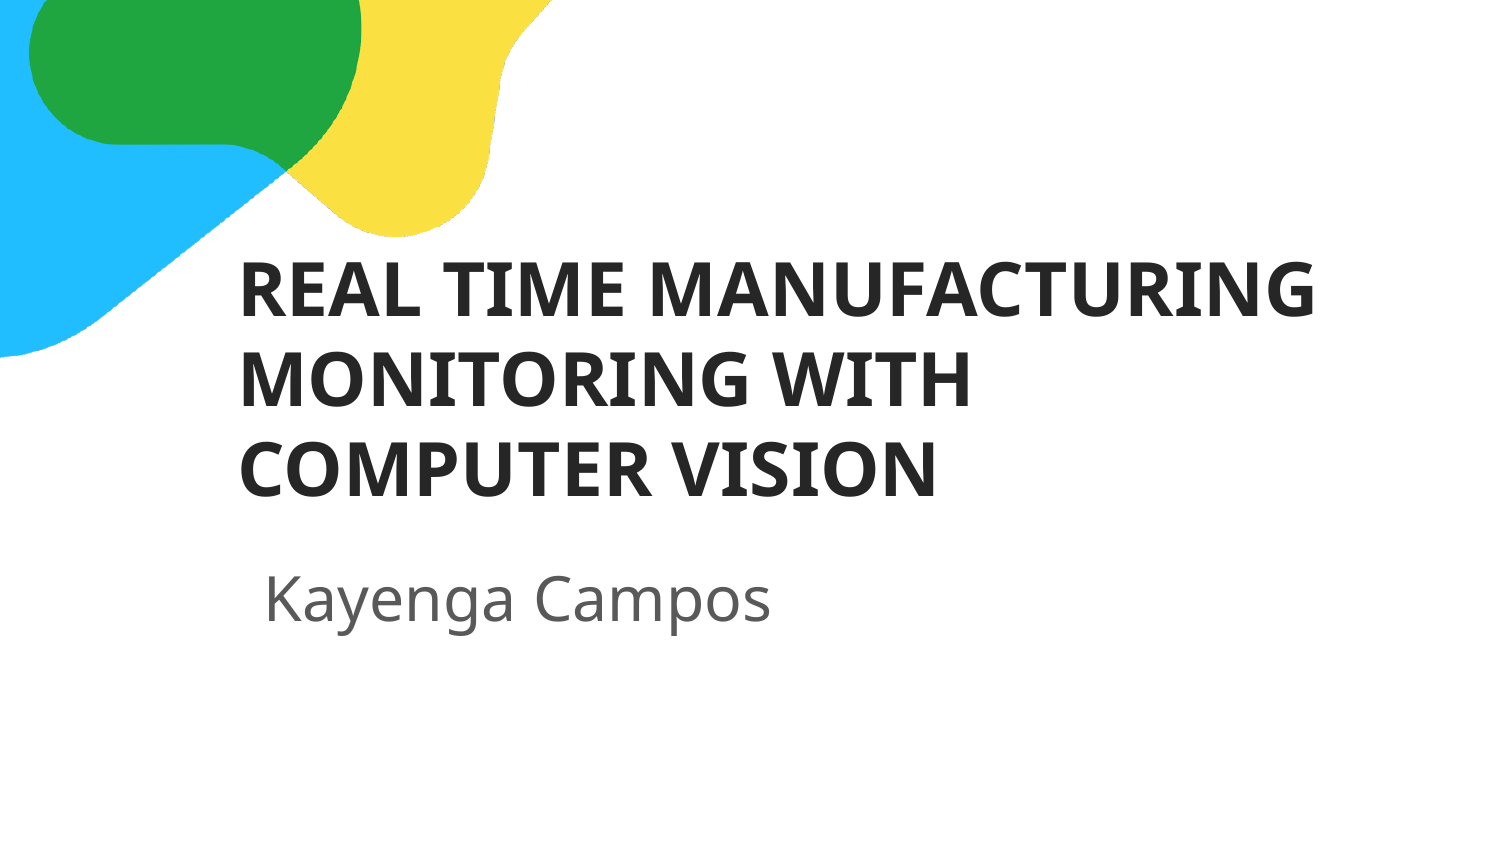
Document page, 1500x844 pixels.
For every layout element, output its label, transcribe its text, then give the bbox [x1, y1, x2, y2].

picture [0, 0, 685, 387]
title REAL TIME MANUFACTURING MONITORING WITH COMPUTER VISION [221, 234, 1400, 383]
subtitle Kayenga Campos [248, 540, 1216, 655]
